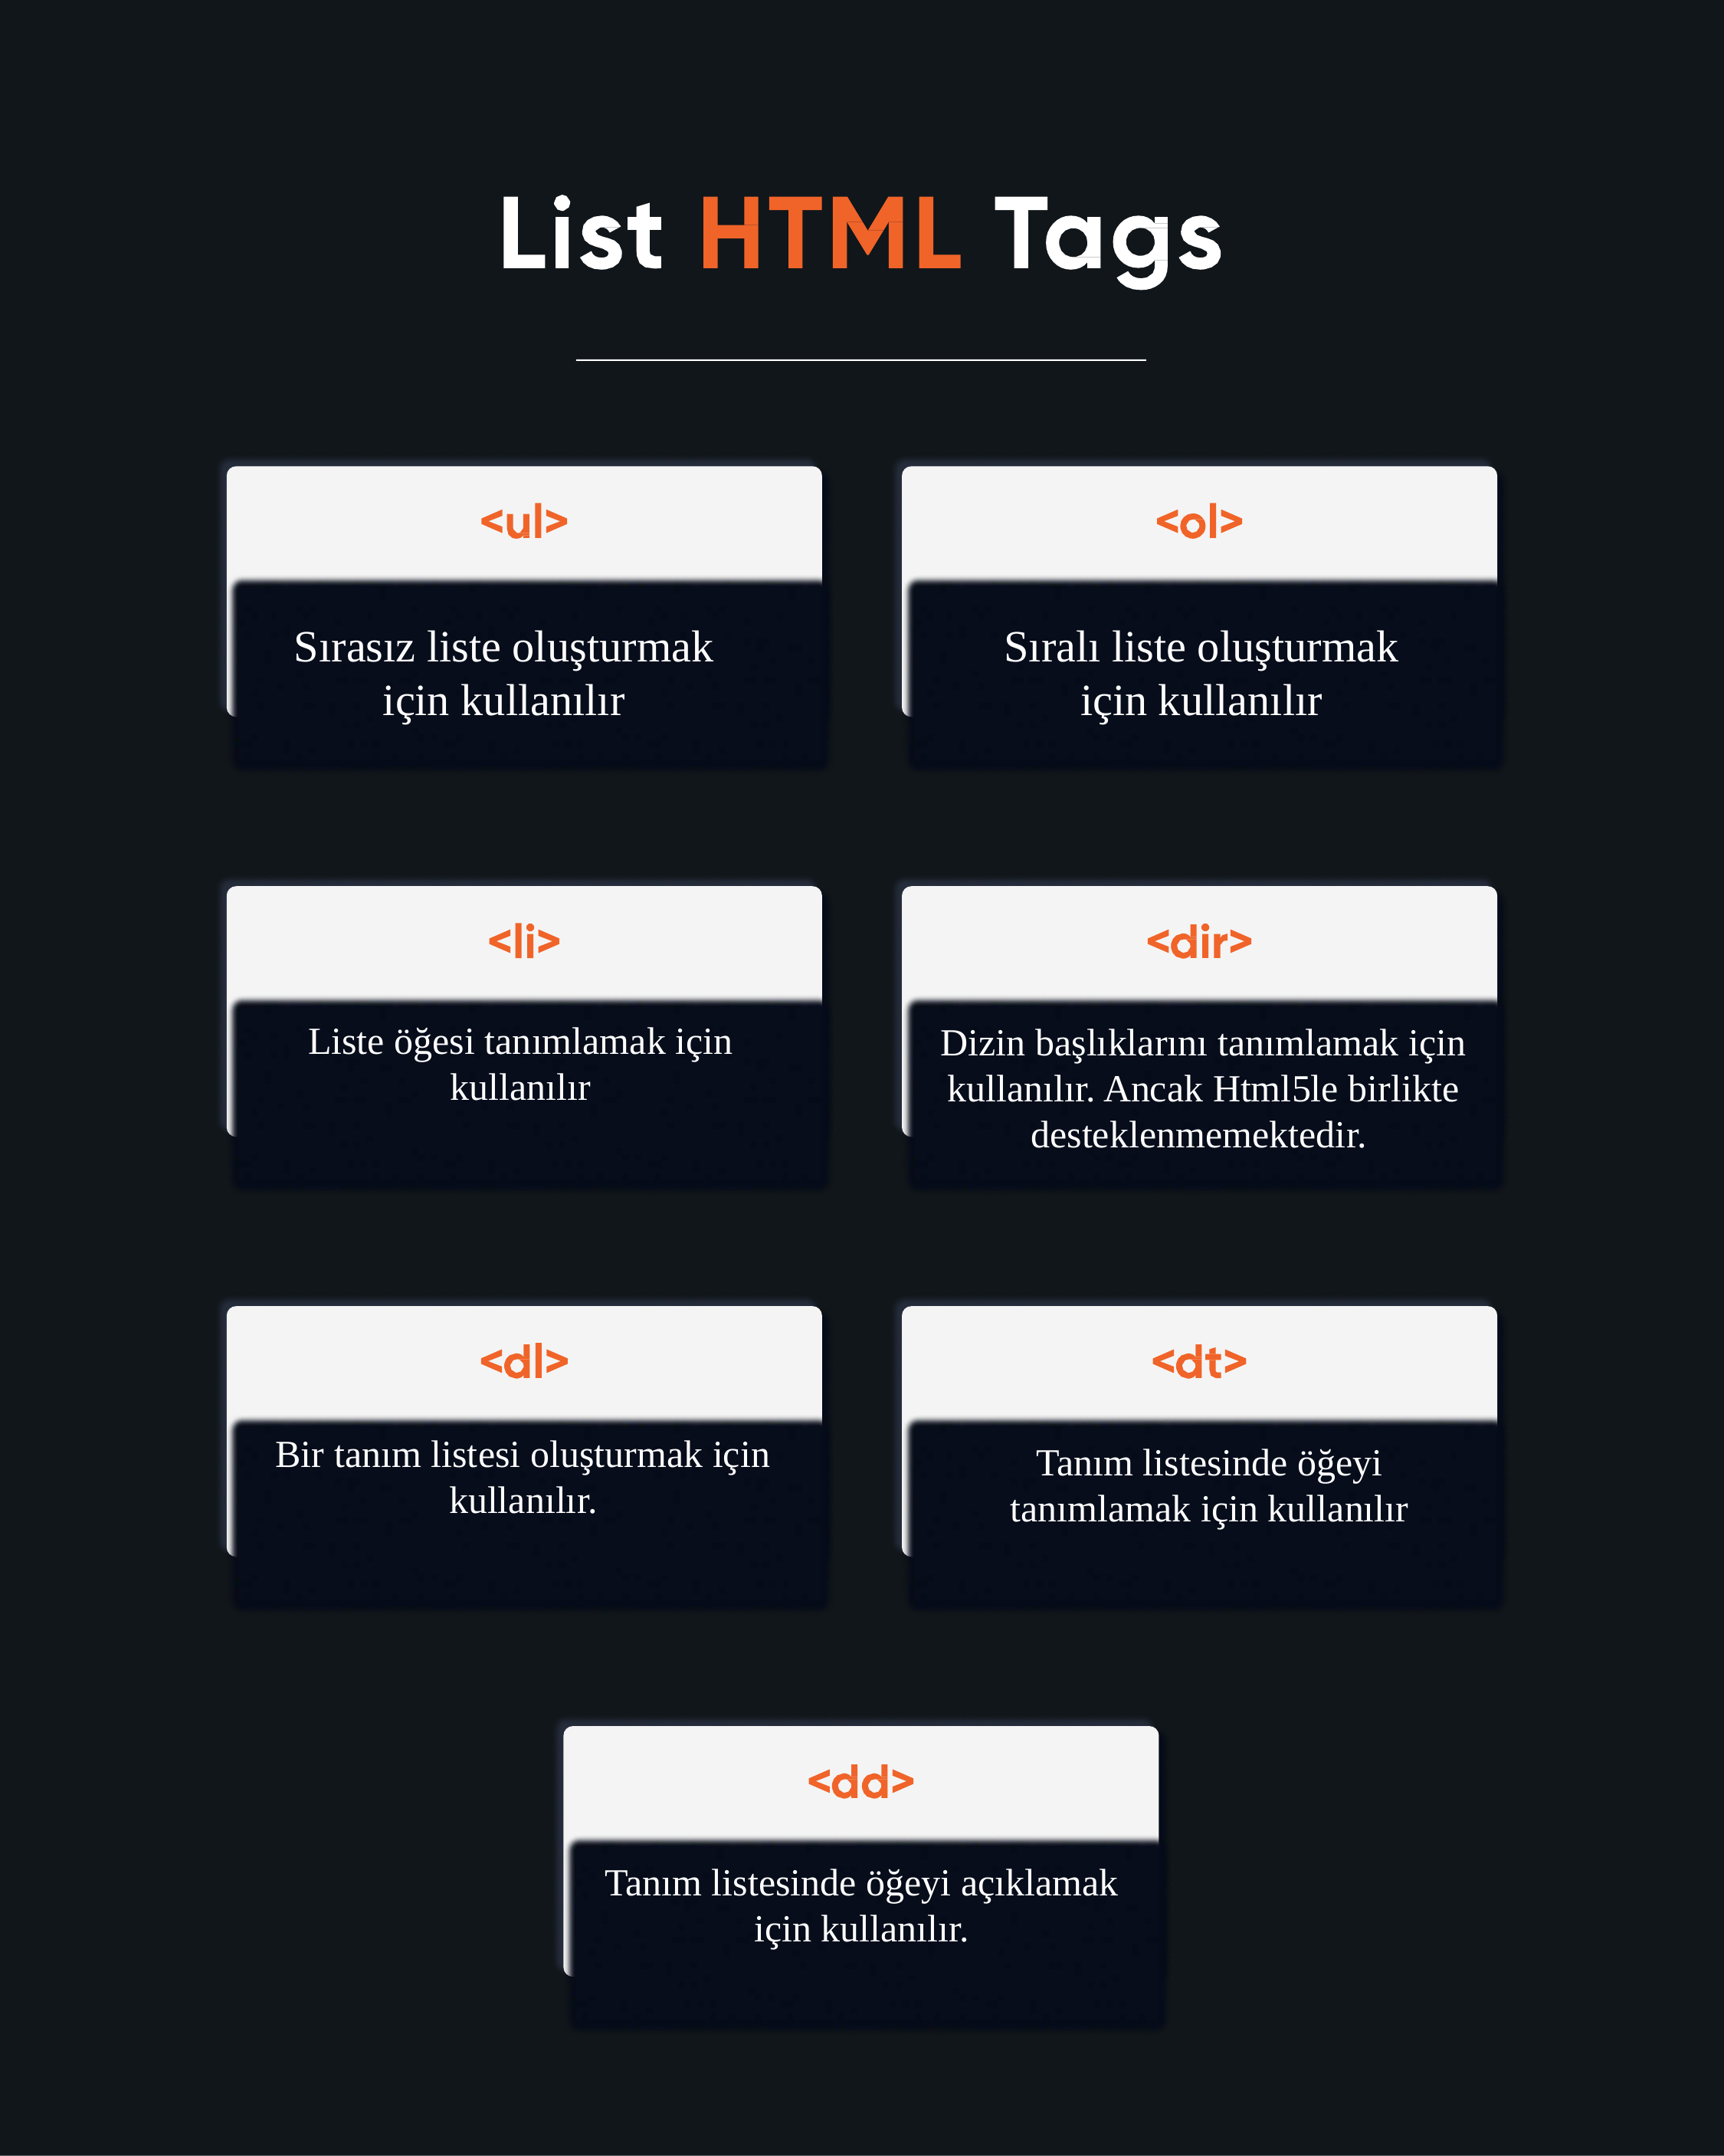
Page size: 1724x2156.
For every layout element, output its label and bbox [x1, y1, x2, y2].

text_box [550, 1713, 1172, 2036]
text_box [213, 873, 835, 1196]
text_box [889, 1293, 1511, 1616]
text_box [503, 194, 1221, 290]
text_box [889, 873, 1511, 1196]
text_box [889, 453, 1511, 776]
text_box [213, 1293, 835, 1616]
text_box [213, 453, 835, 776]
